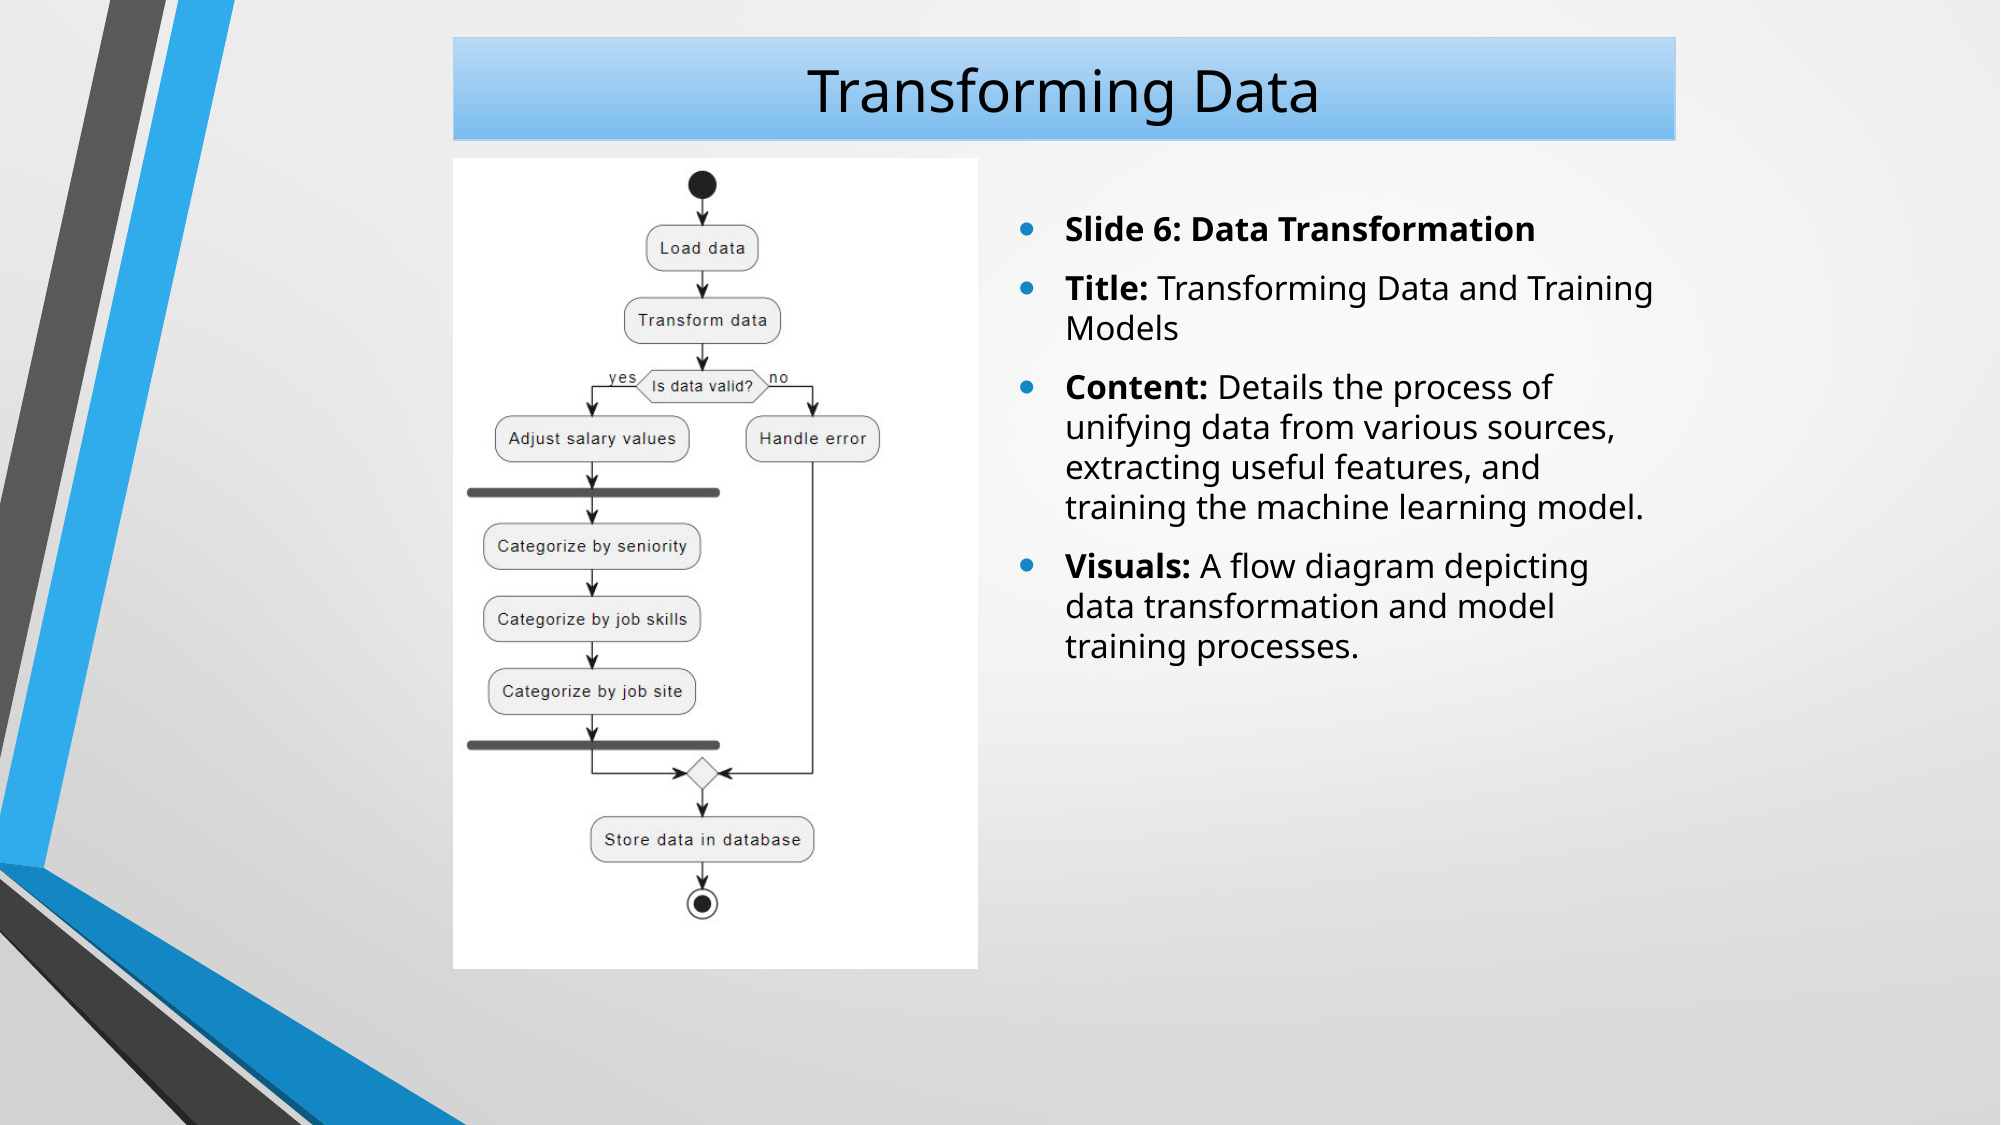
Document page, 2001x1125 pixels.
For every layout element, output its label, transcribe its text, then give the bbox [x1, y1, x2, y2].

picture [452, 158, 978, 970]
text_box Transforming Data [453, 37, 1676, 141]
list Slide 6: Data Transformation Title: Transforming Data and Training Models Content: Details the process of unifying data from various sources, extracting useful features, and training the machine learning model. Visuals: A flow diagram depicting data transformation and model training processes. [1003, 159, 1675, 774]
